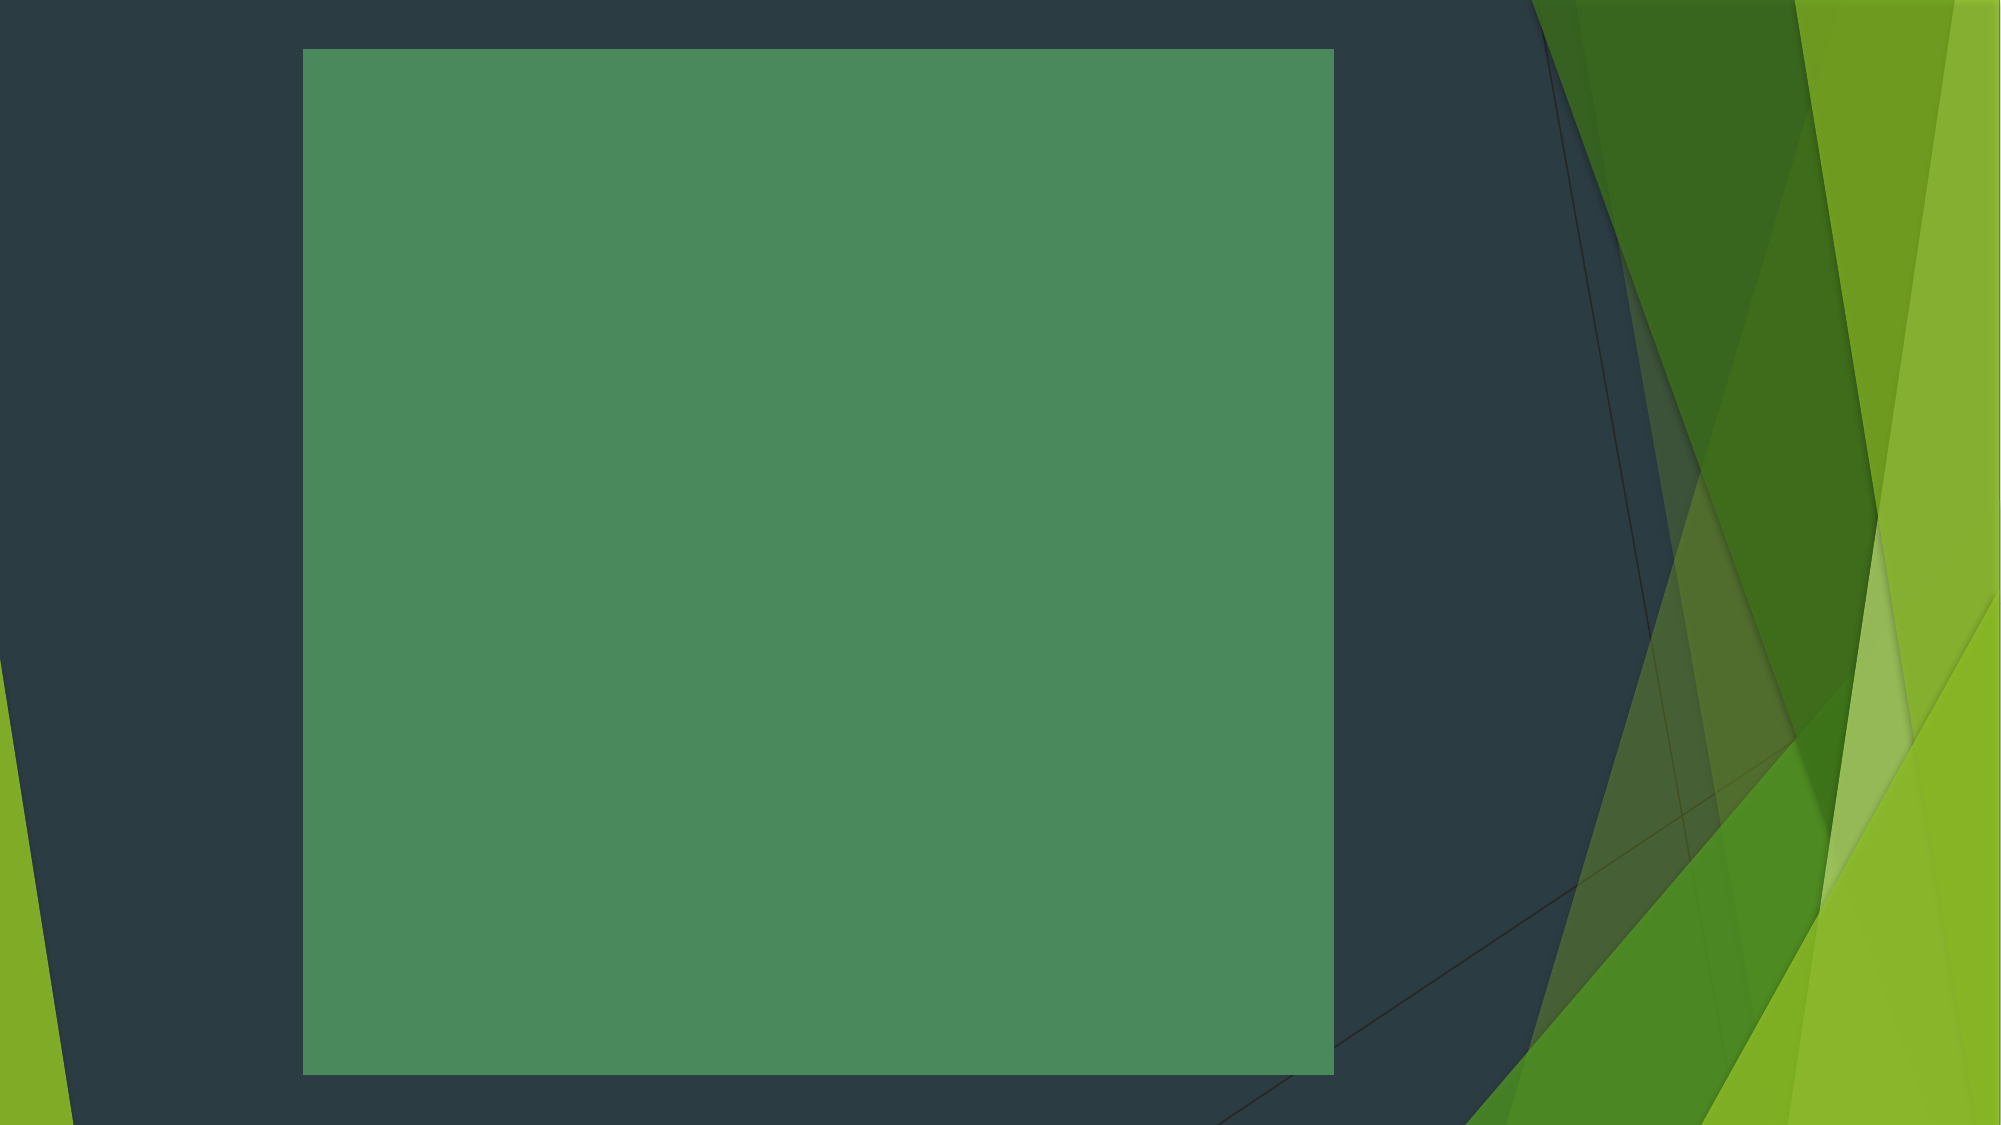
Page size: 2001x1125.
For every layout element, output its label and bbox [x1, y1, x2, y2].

picture [303, 49, 1334, 1076]
